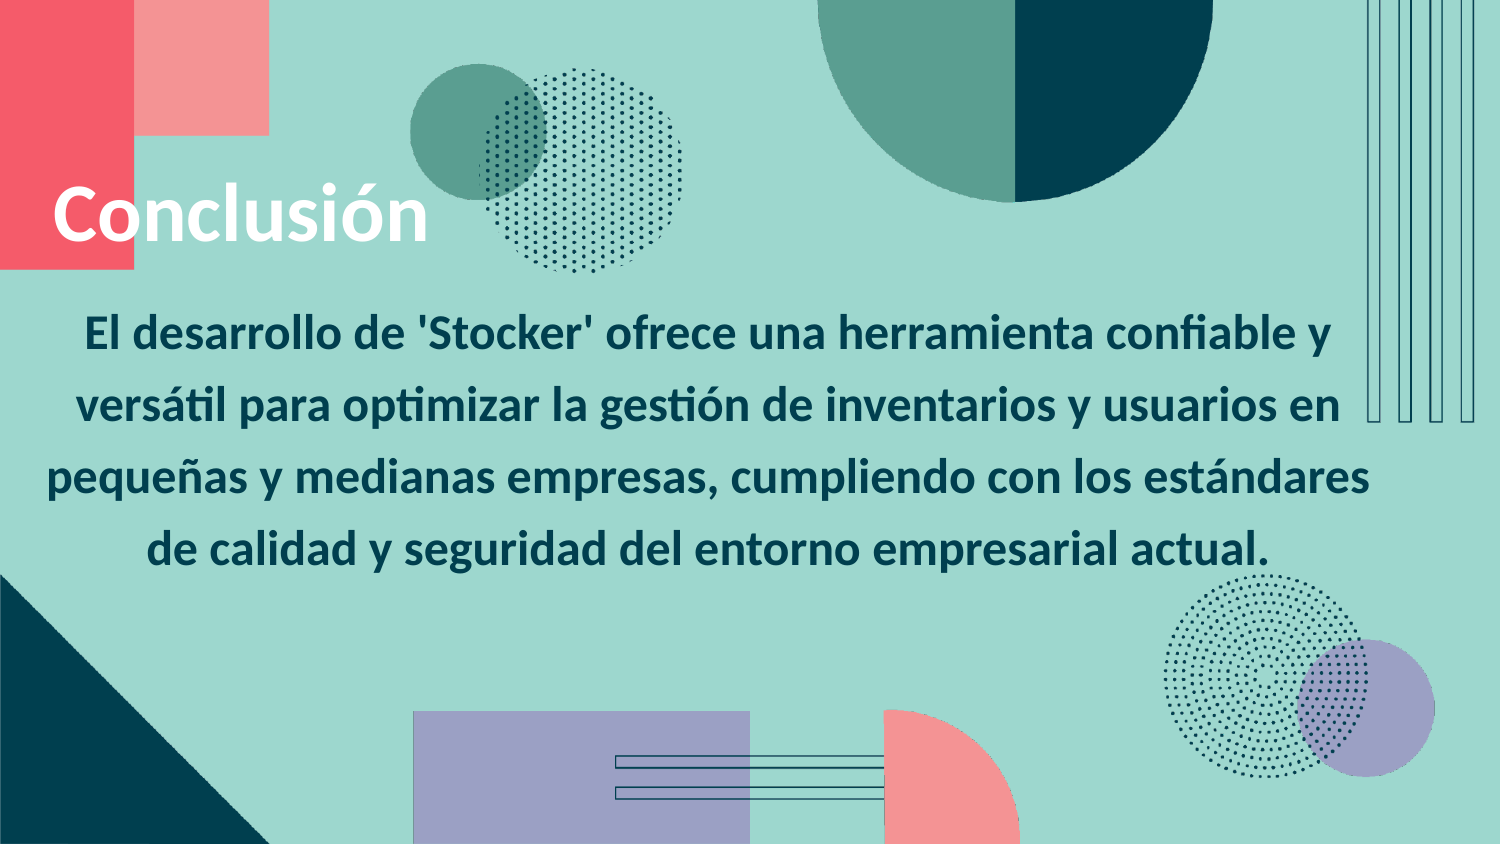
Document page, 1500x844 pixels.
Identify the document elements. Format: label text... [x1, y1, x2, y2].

picture [0, 0, 1500, 844]
text_box Conclusión [0, 150, 485, 266]
text_box El desarrollo de 'Stocker' ofrece una herramienta confiable y versátil para optimizar la gestión de inventarios y usuarios en pequeñas y medianas empresas, cumpliendo con los estándares de calidad y seguridad del entorno empresarial actual. [29, 280, 1388, 583]
